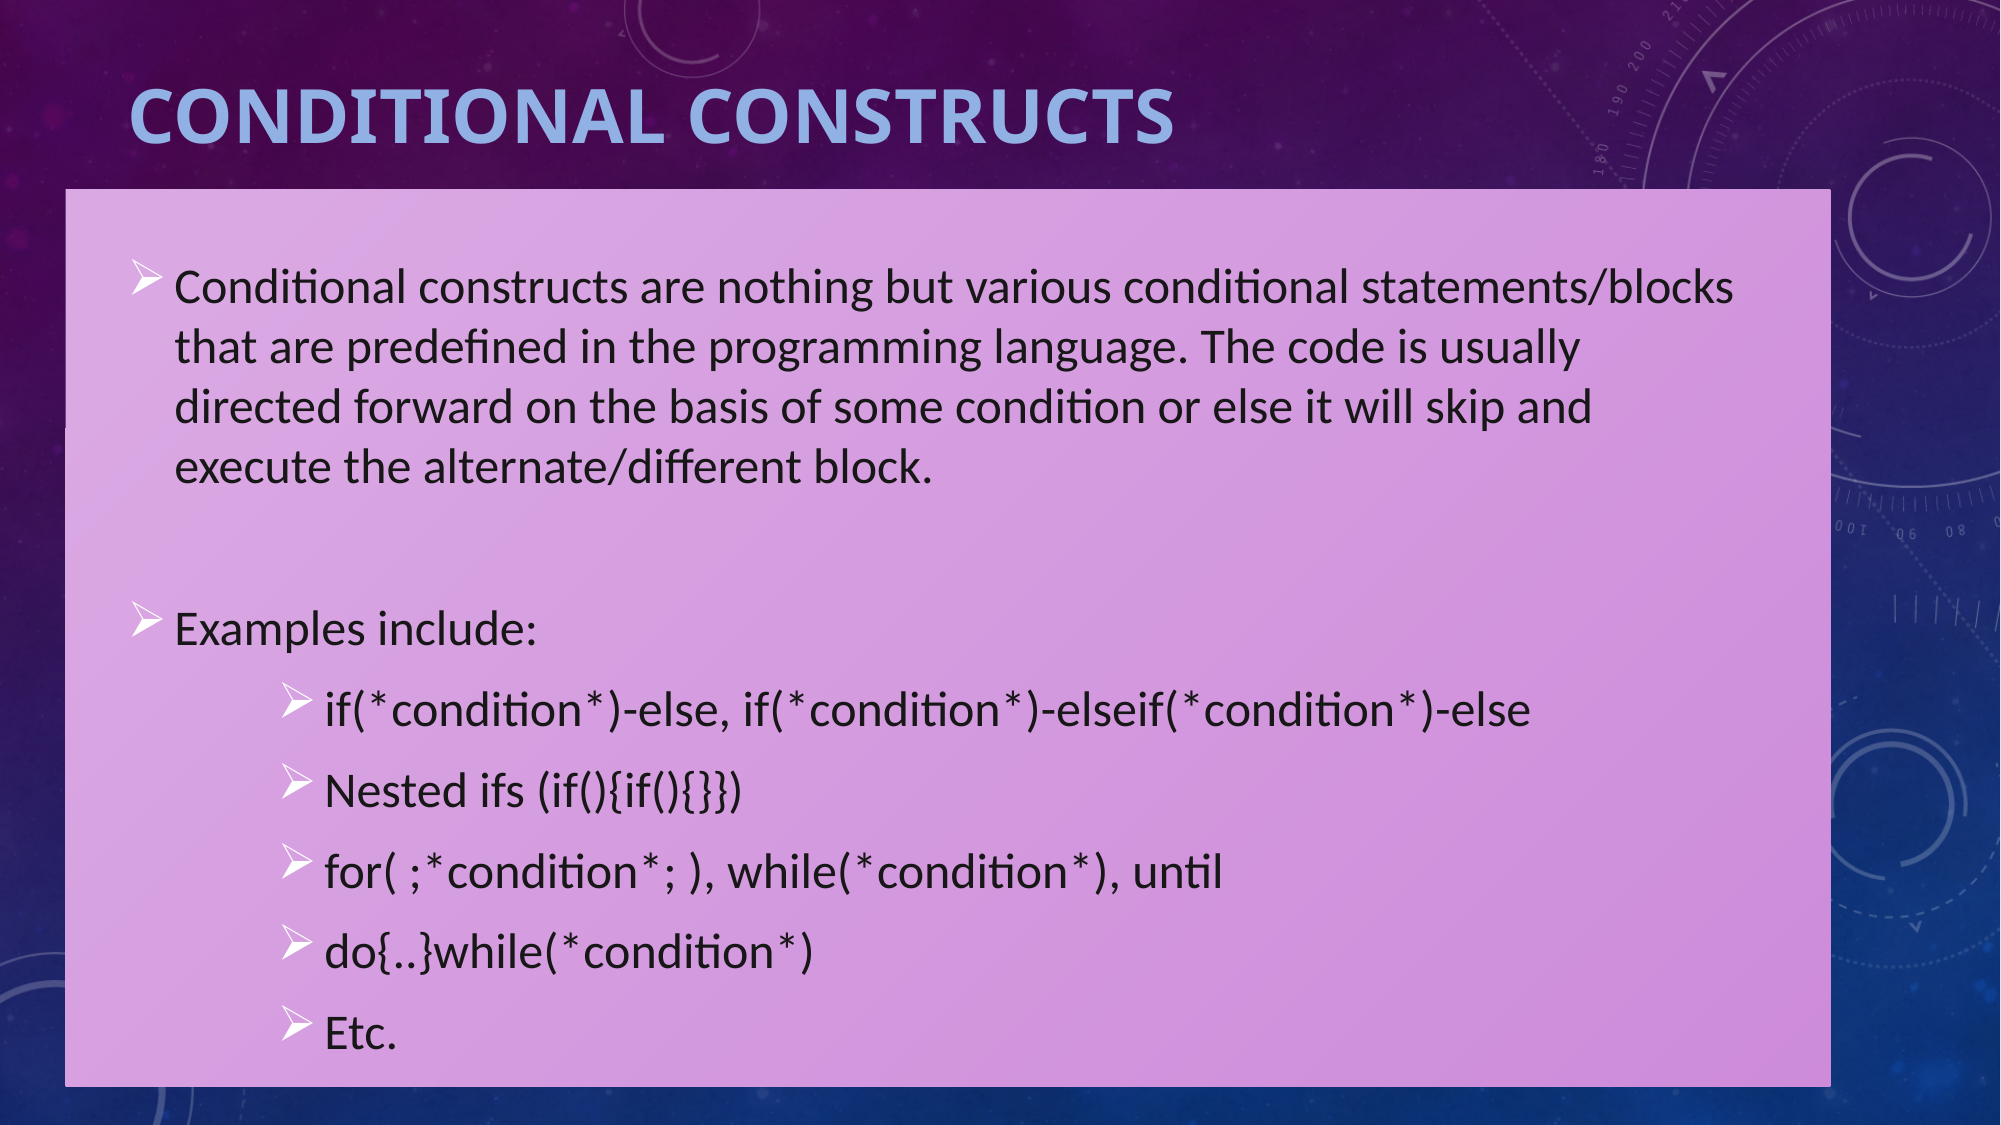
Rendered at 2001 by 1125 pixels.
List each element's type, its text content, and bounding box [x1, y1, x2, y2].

picture [0, 0, 2001, 1125]
text_box [65, 189, 1831, 1087]
title Conditional constructs [112, 24, 1775, 202]
list Conditional constructs are nothing but various conditional statements/blocks that are predefined in the programming language. The code is usually directed forward on the basis of some condition or else it will skip and execute the alternate/different block. Examples include: if(*condition*)-else, if(*condition*)-elseif(*condition*)-else Nested ifs (if(){if(){}}) for( ;*condition*; ), while(*condition*), until do{..}while(*condition*) Etc. [112, 246, 1775, 1087]
